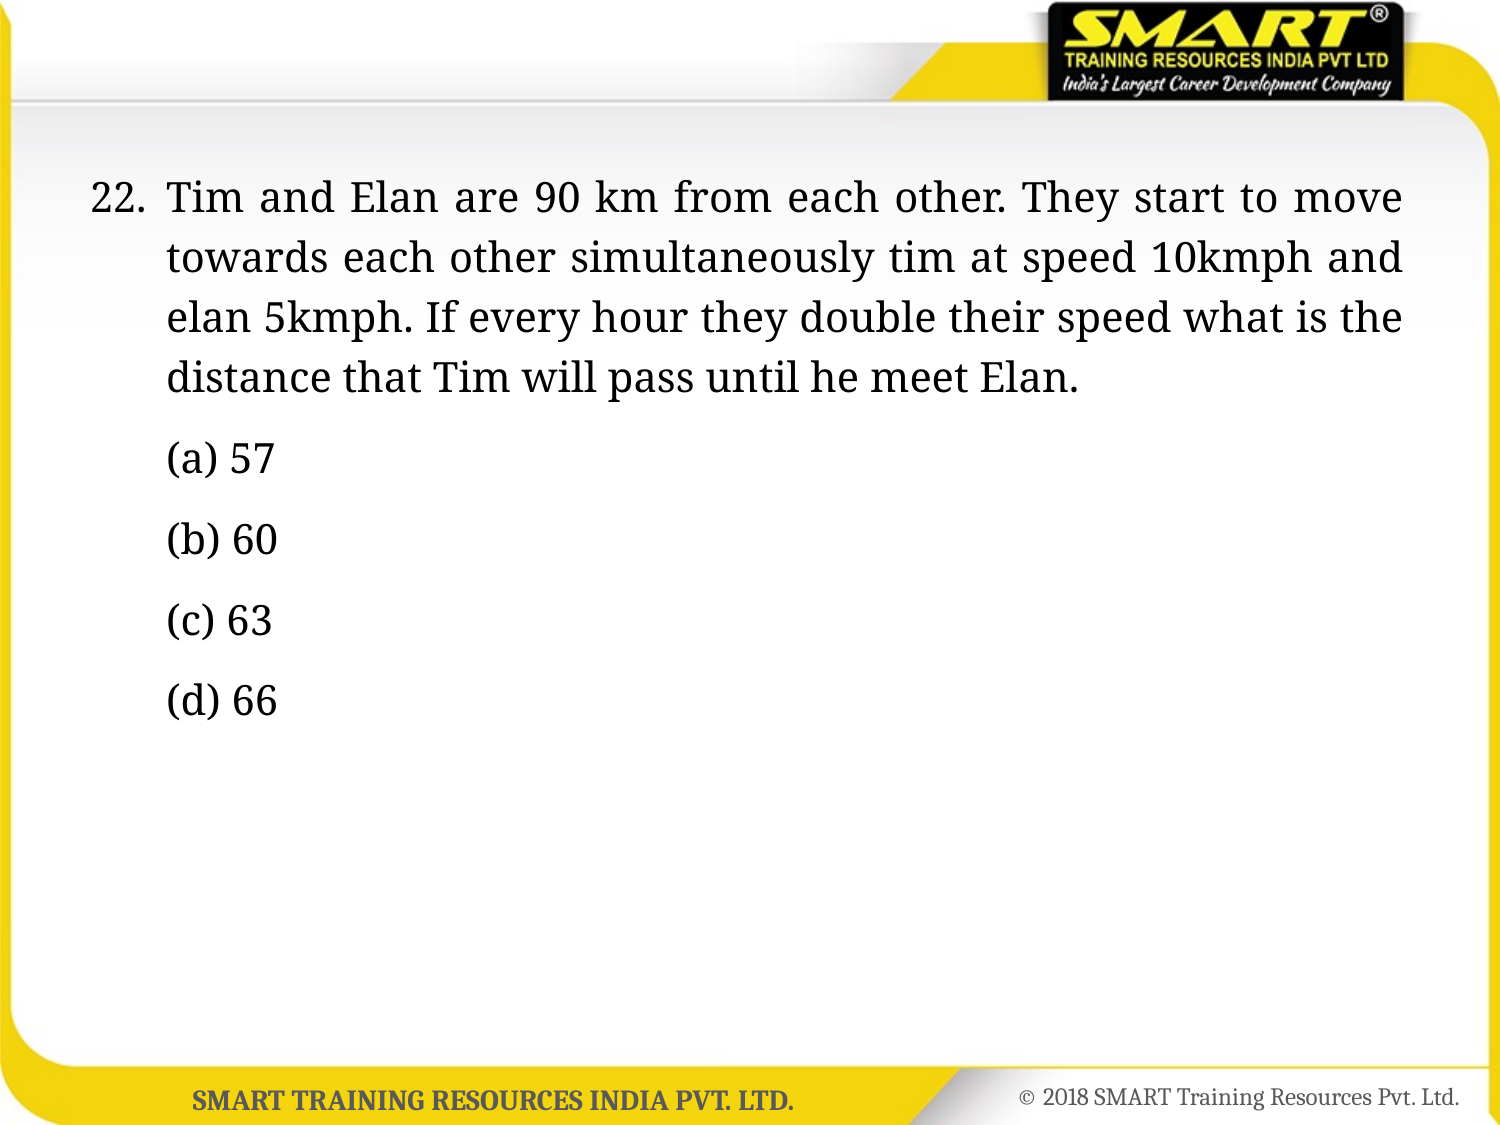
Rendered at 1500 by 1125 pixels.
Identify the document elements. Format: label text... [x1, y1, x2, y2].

picture [0, 0, 1500, 1125]
text_box 22. Tim and Elan are 90 km from each other. They start to move towards each other simultaneously tim at speed 10kmph and elan 5kmph. If every hour they double their speed what is the distance that Tim will pass until he meet Elan. (a) 57 (b) 60 (c) 63 (d) 66 [75, 153, 1419, 732]
